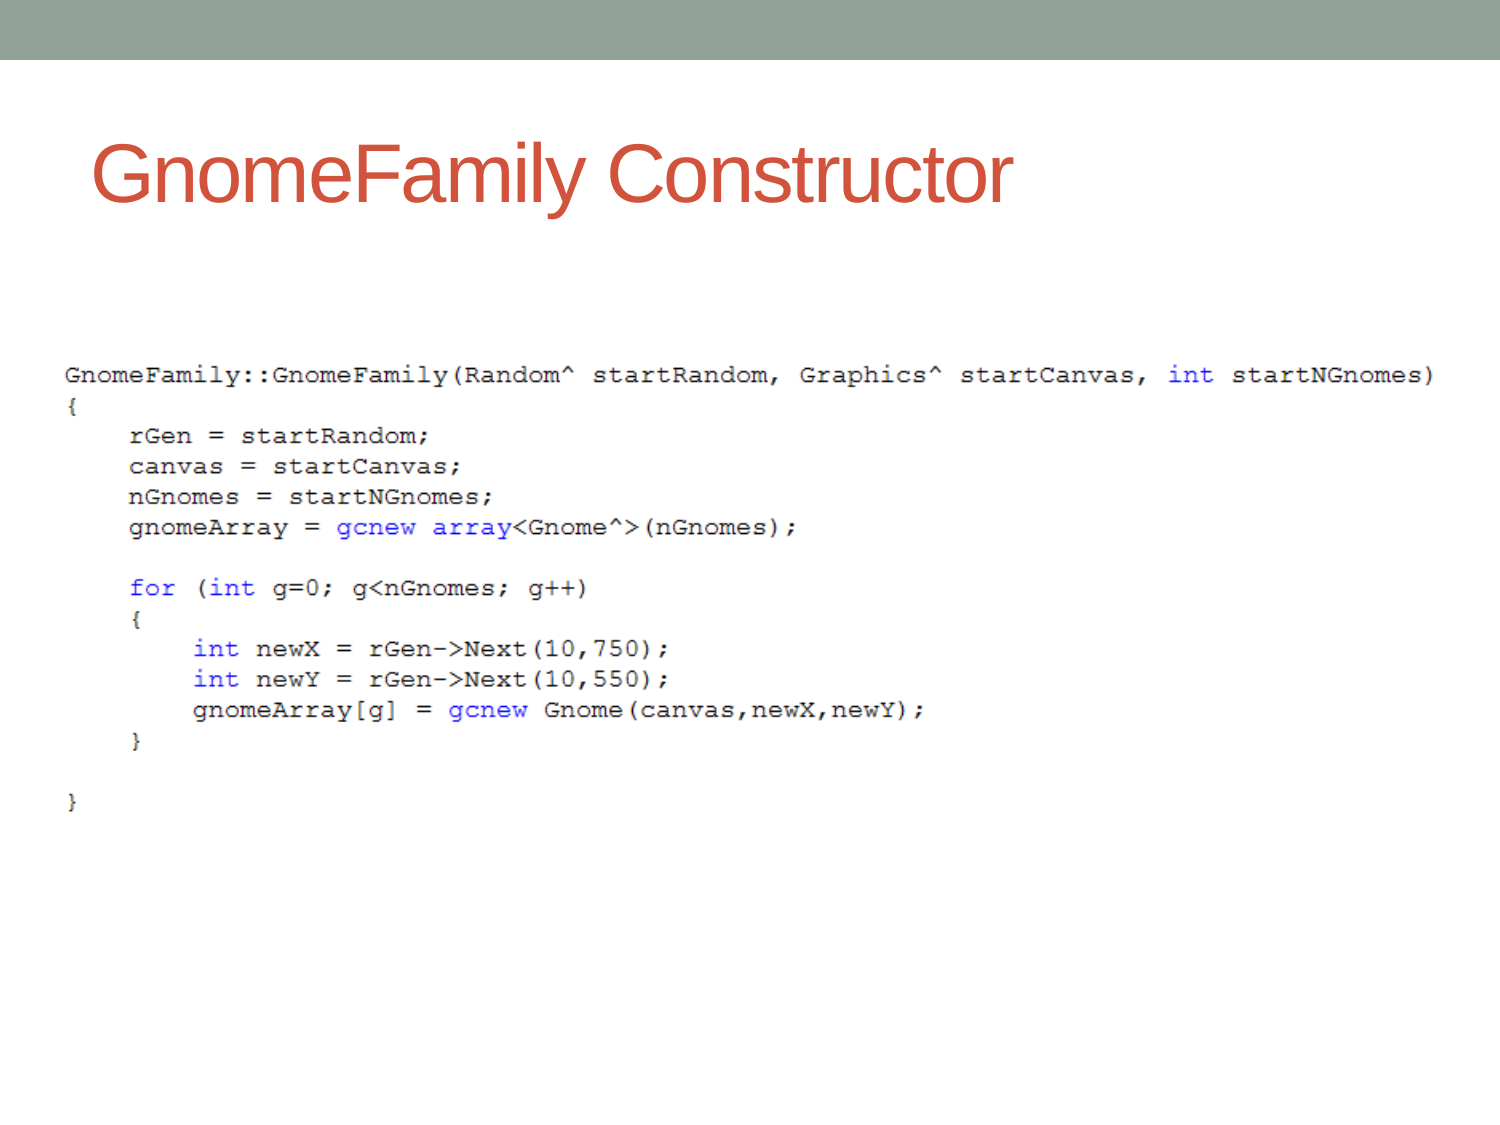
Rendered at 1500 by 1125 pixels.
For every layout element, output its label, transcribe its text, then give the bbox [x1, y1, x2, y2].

title GnomeFamily Constructor [75, 87, 1425, 250]
picture [59, 360, 1448, 823]
